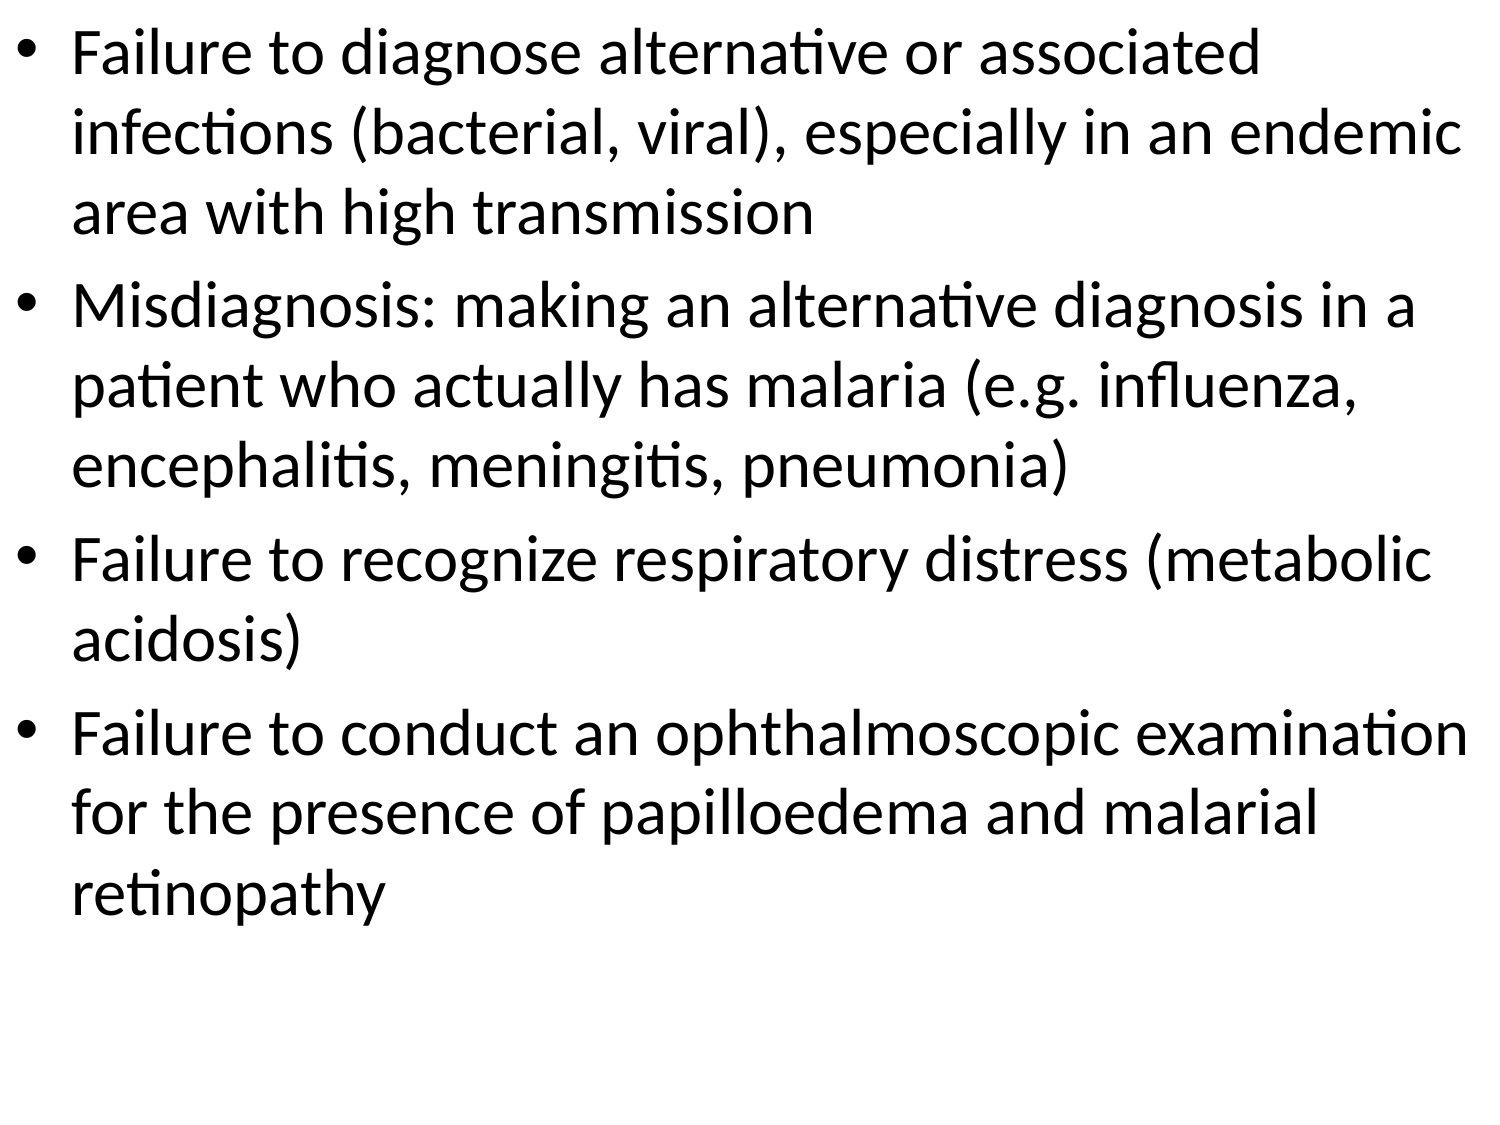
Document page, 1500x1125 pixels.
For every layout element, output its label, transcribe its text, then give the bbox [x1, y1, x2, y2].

list Failure to diagnose alternative or associated infections (bacterial, viral), especially in an endemic area with high transmission Misdiagnosis: making an alternative diagnosis in a patient who actually has malaria (e.g. influenza, encephalitis, meningitis, pneumonia) Failure to recognize respiratory distress (metabolic acidosis) Failure to conduct an ophthalmoscopic examination for the presence of papilloedema and malarial retinopathy [0, 0, 1500, 1125]
